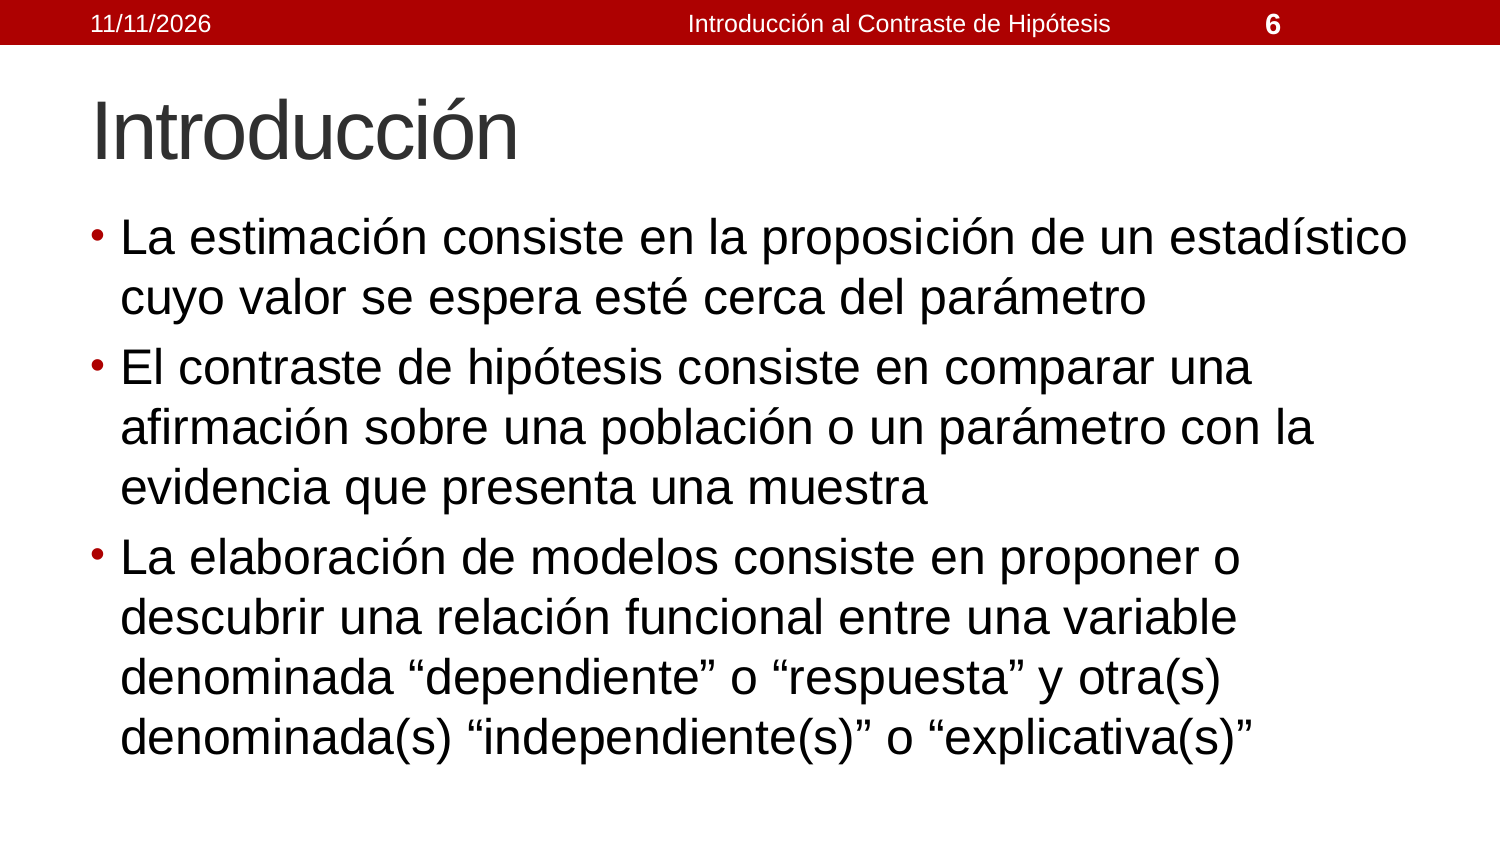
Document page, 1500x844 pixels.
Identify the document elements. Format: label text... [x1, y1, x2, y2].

title Introducción [75, 65, 1425, 188]
slide_number 6 [1250, 2, 1425, 43]
footer Introducción al Contraste de Hipótesis [562, 2, 1238, 43]
list La estimación consiste en la proposición de un estadístico cuyo valor se espera esté cerca del parámetro El contraste de hipótesis consiste en comparar una afirmación sobre una población o un parámetro con la evidencia que presenta una muestra La elaboración de modelos consiste en proponer o descubrir una relación funcional entre una variable denominada “dependiente” o “respuesta” y otra(s) denominada(s) “independiente(s)” o “explicativa(s)” [75, 196, 1425, 797]
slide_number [75, 2, 550, 43]
